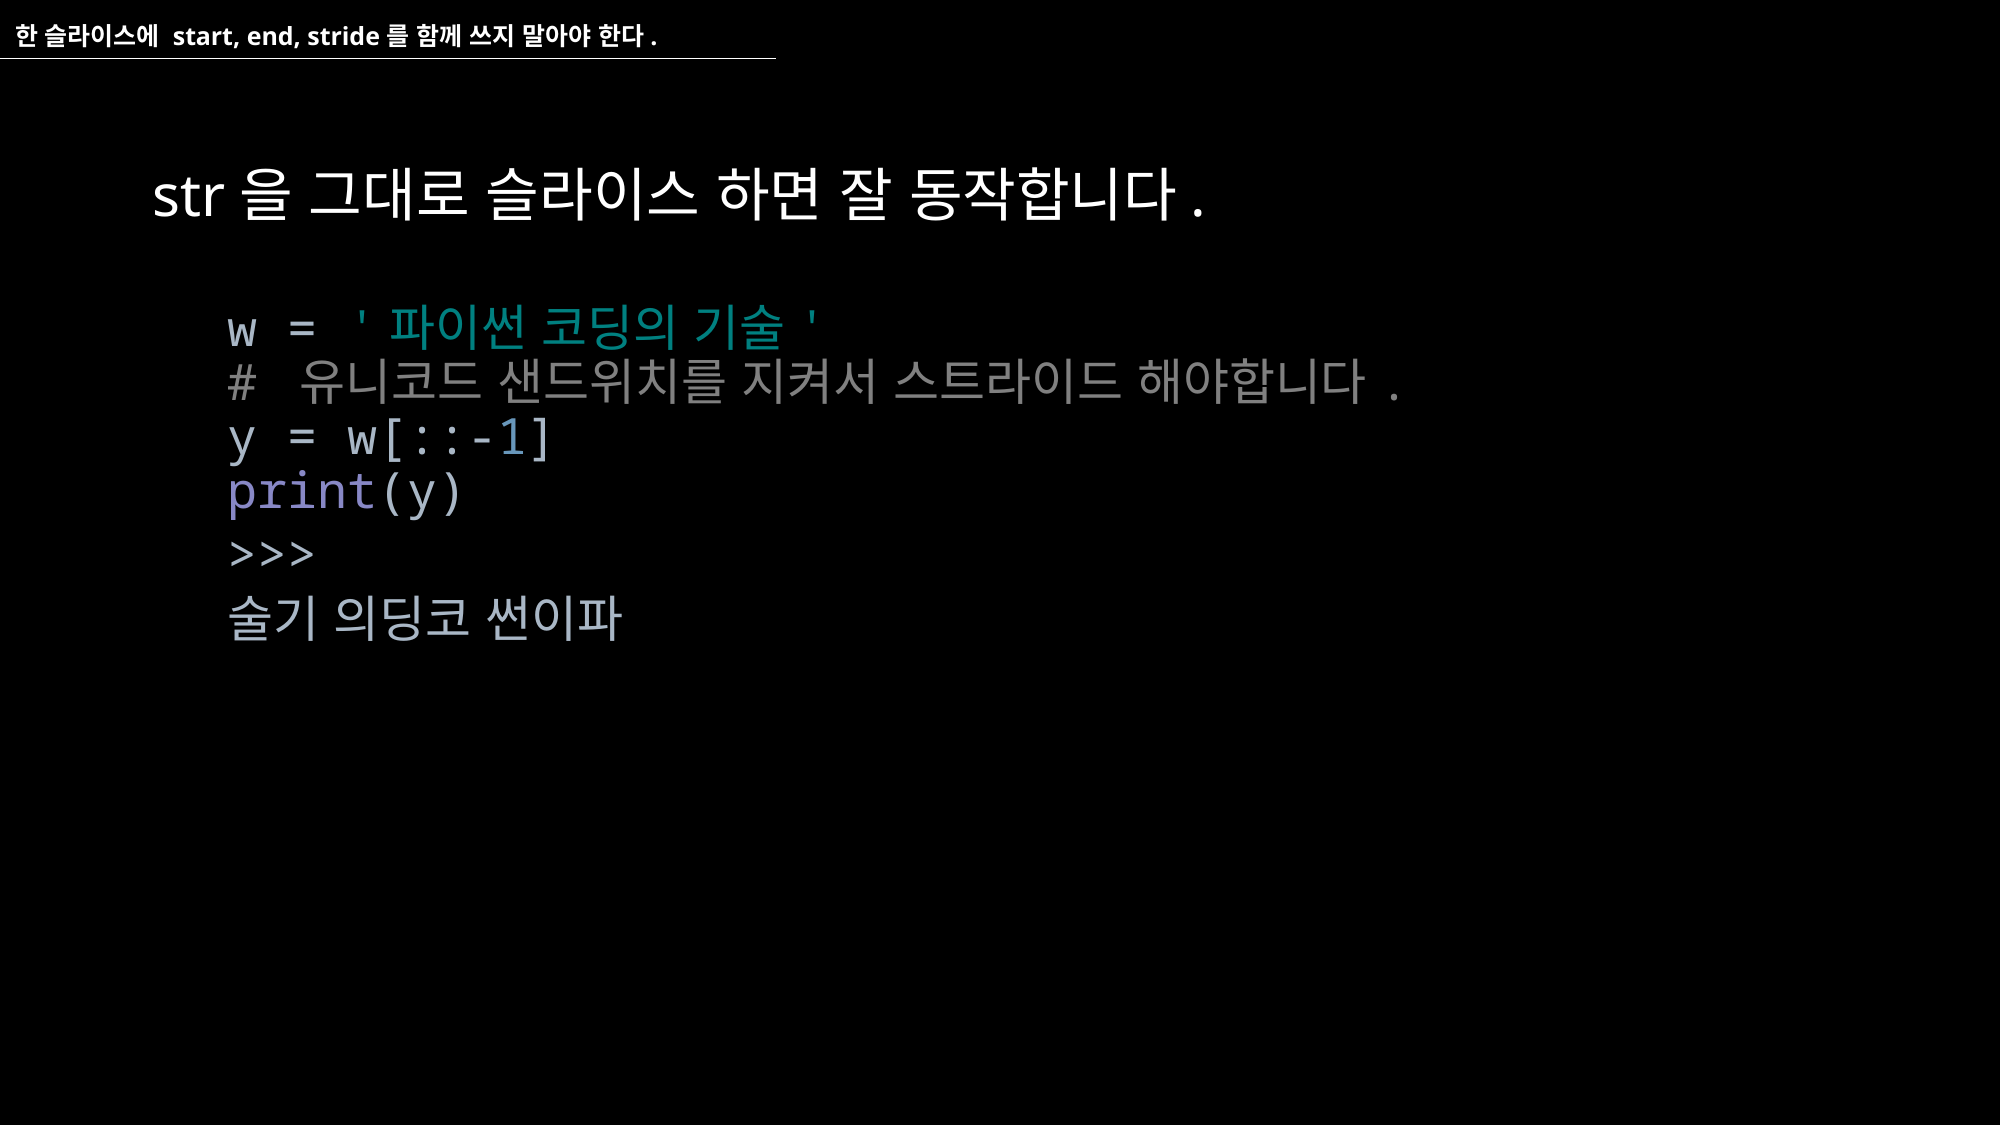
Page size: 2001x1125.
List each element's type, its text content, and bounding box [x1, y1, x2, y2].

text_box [0, 16, 1186, 59]
list str을 그대로 슬라이스 하면 잘 동작합니다. w = '파이썬 코딩의 기술' # 유니코드 샌드위치를 지켜서 스트라이드 해야합니다. y = w[::-1] print(y) >>> 술기 의딩코 썬이파 [137, 158, 1863, 1014]
